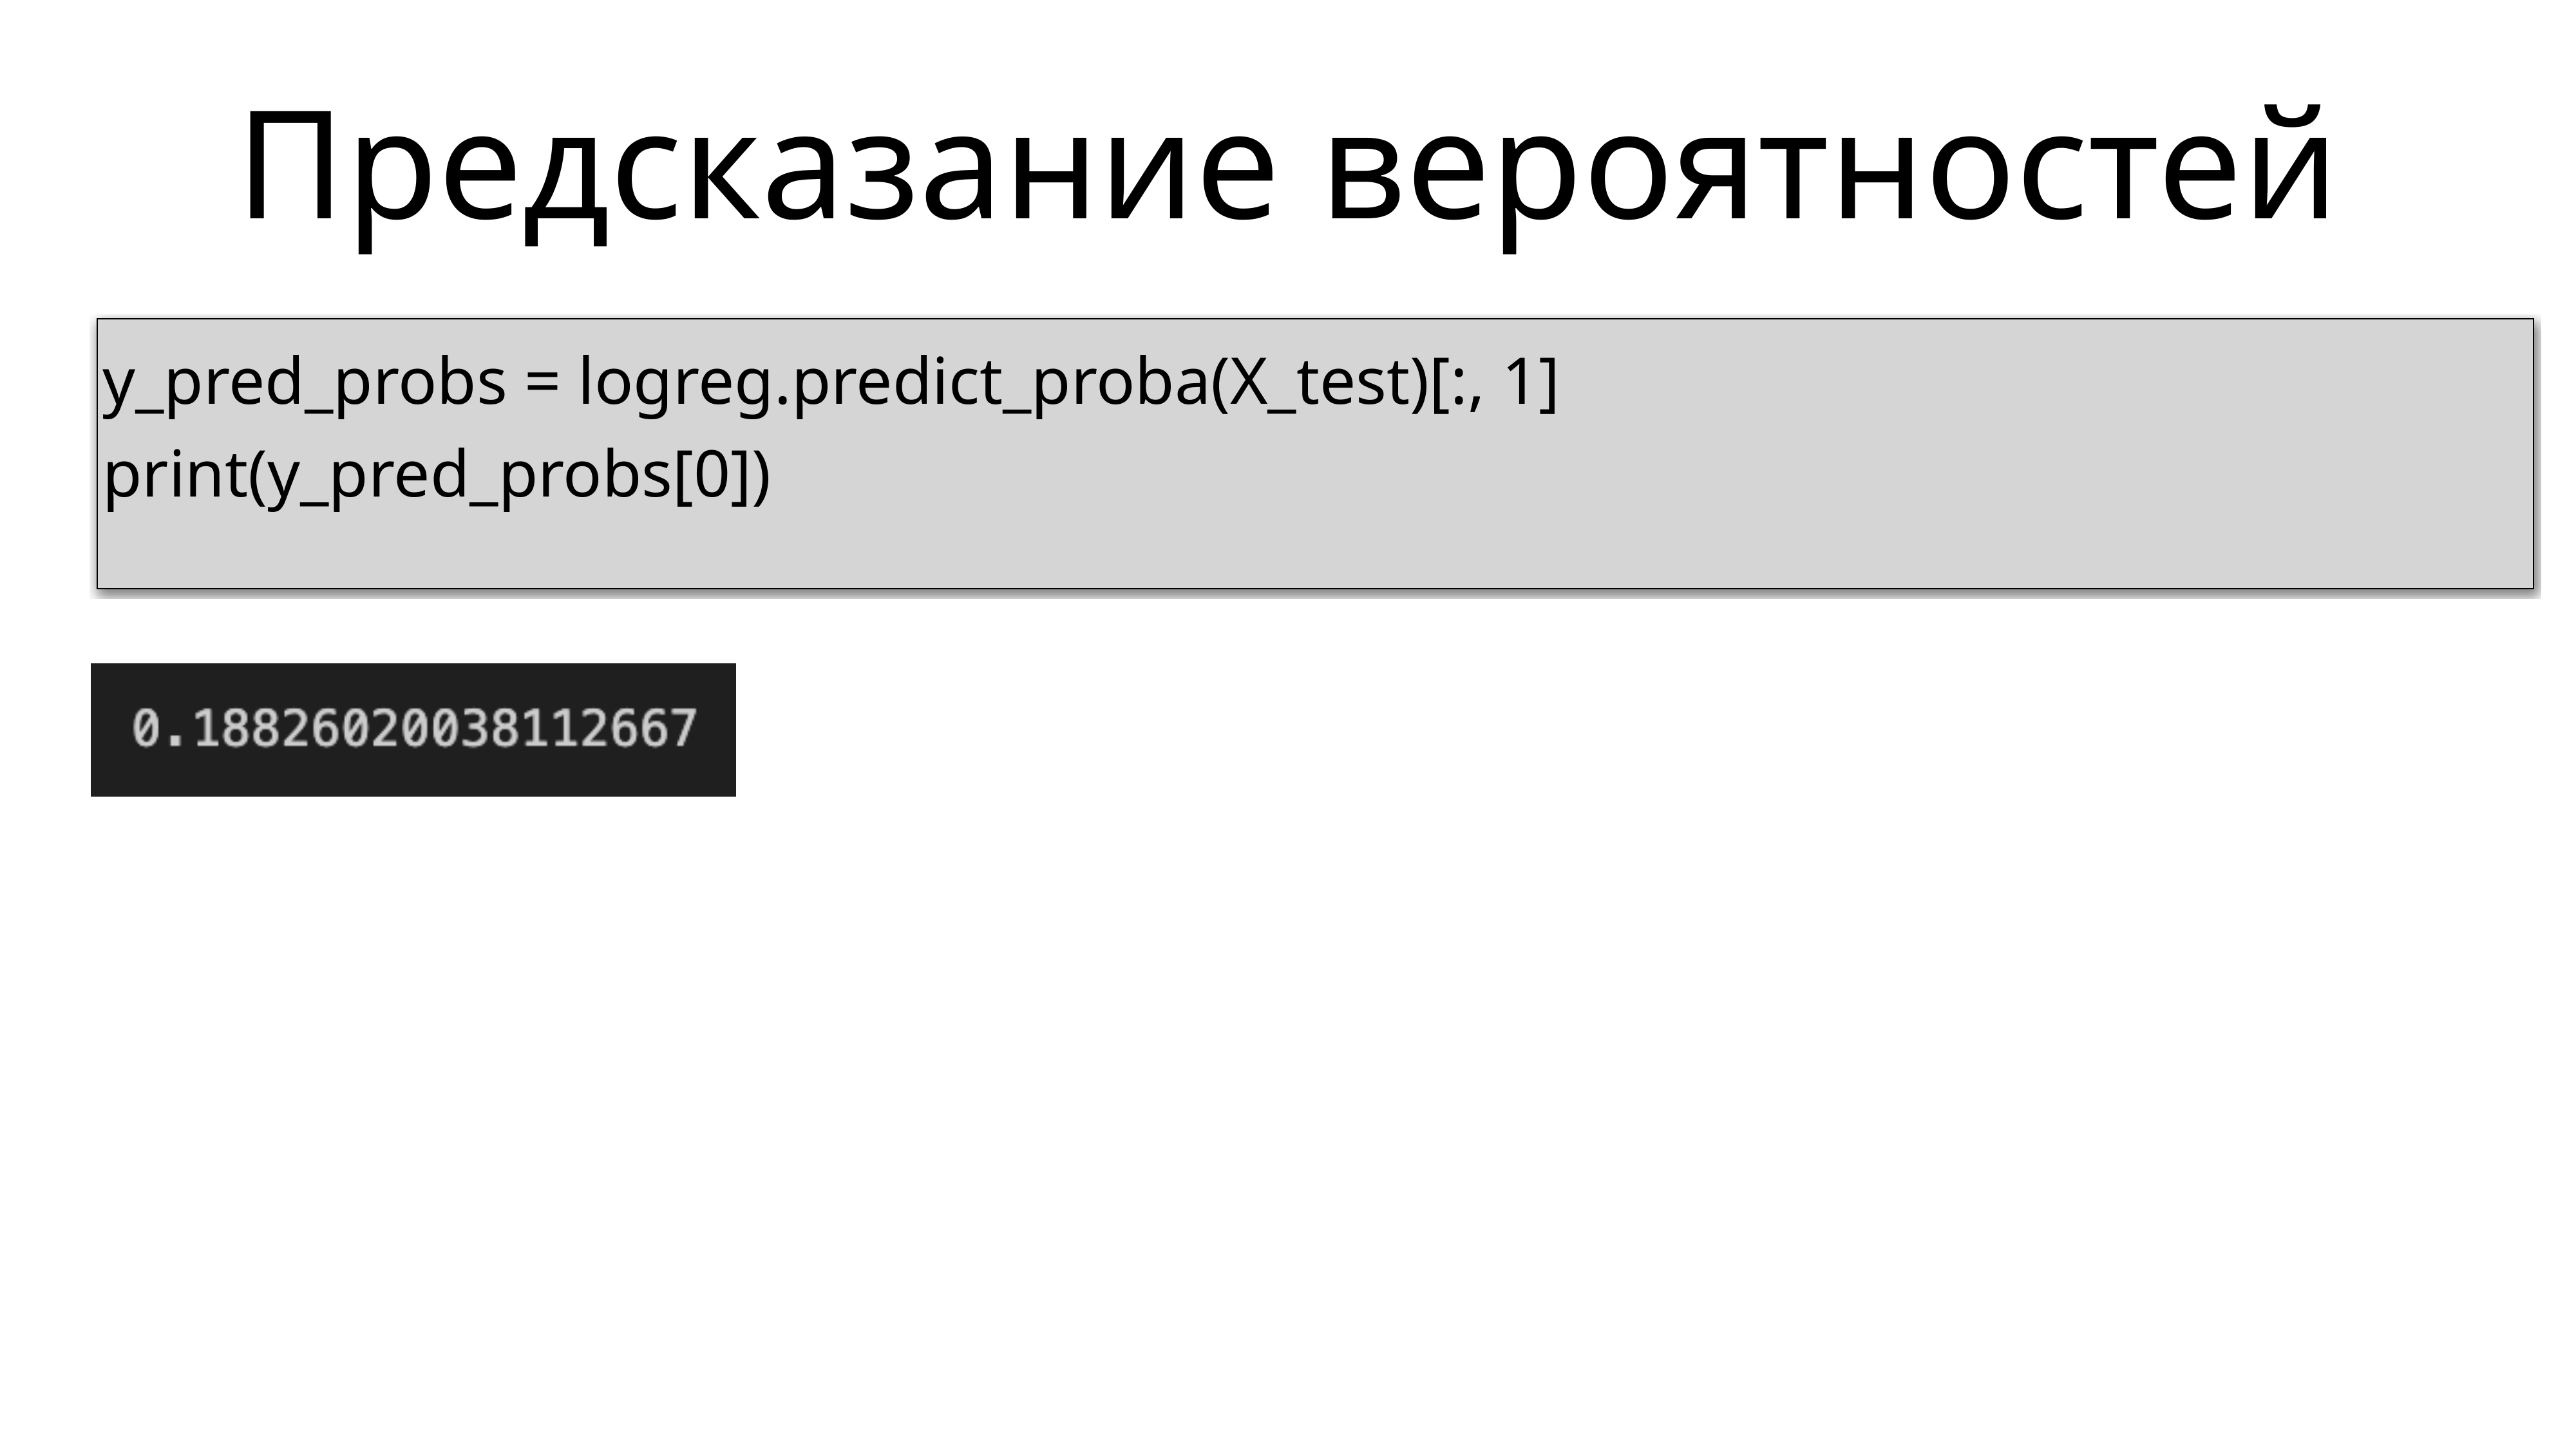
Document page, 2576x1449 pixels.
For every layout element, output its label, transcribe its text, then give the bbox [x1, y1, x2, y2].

list y_pred_probs = logreg.predict_proba(X_test)[:, 1] print(y_pred_probs[0]) [97, 318, 2534, 589]
picture [90, 663, 737, 797]
title Предсказание вероятностей [3, 37, 2573, 279]
